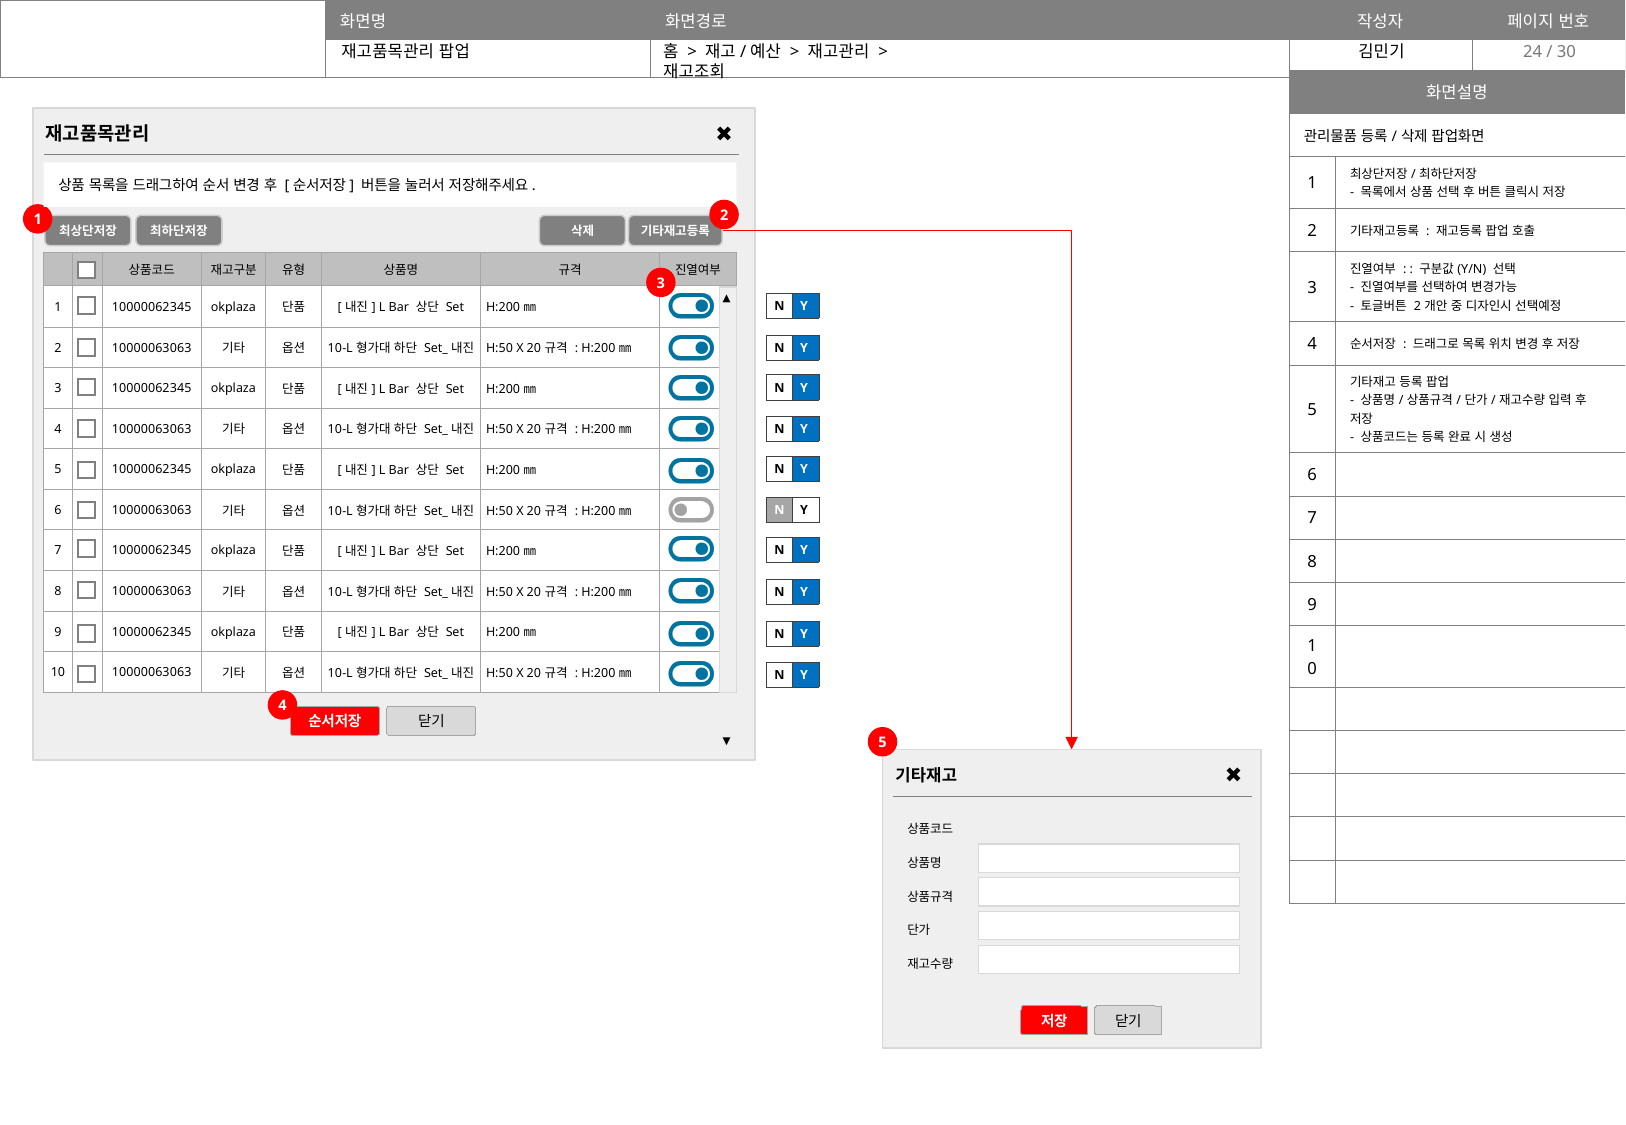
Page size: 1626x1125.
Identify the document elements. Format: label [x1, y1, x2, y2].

table_cell [202, 368, 265, 408]
table_cell [44, 612, 72, 651]
text_box [326, 33, 971, 88]
table_cell [322, 571, 480, 611]
table_cell [103, 612, 201, 651]
table_cell [660, 490, 665, 529]
table_cell [103, 286, 201, 327]
table_cell [266, 368, 321, 408]
table_cell [660, 409, 665, 448]
table_cell [1290, 626, 1335, 687]
table_cell [1336, 774, 1625, 816]
table_cell [266, 409, 321, 448]
table_cell [322, 328, 480, 367]
table_cell [660, 612, 665, 651]
table_cell [202, 530, 265, 570]
table_cell [1290, 497, 1335, 539]
table_cell [895, 845, 1246, 979]
table_header [660, 253, 721, 285]
table_cell [202, 571, 265, 611]
table_cell [660, 449, 665, 489]
table_cell [266, 328, 321, 367]
table_cell [1336, 252, 1625, 321]
table_cell [322, 652, 480, 692]
table_cell [266, 490, 321, 529]
table_header [979, 878, 1239, 905]
table_cell [1336, 731, 1625, 773]
table_cell [481, 286, 659, 327]
table_cell [103, 328, 201, 367]
table_cell [1336, 322, 1625, 365]
table_cell [1290, 583, 1335, 625]
table_cell [73, 490, 102, 529]
table_cell [322, 286, 480, 327]
table_cell [103, 490, 201, 529]
table_cell [44, 409, 72, 448]
table_cell [1336, 453, 1625, 496]
table_cell [44, 571, 72, 611]
table_cell [660, 652, 665, 692]
table_cell [103, 449, 201, 489]
table_cell [266, 571, 321, 611]
table_cell [1290, 114, 1625, 156]
table_cell [1336, 157, 1625, 208]
table_cell [44, 286, 72, 327]
table_cell [202, 612, 265, 651]
table_cell [73, 530, 102, 570]
table_cell [266, 530, 321, 570]
table_cell [322, 612, 480, 651]
table_cell [103, 571, 201, 611]
table_cell [103, 530, 201, 570]
table_cell [1290, 157, 1335, 208]
table_cell [1336, 861, 1625, 903]
table_cell [660, 368, 665, 408]
table_cell [73, 571, 102, 611]
table_cell [1290, 209, 1335, 251]
table_cell [266, 449, 321, 489]
table_header [979, 845, 1239, 872]
table_cell [73, 328, 102, 367]
table_cell [1290, 731, 1335, 773]
table_cell [202, 449, 265, 489]
table_cell [660, 297, 665, 327]
table_cell [481, 328, 659, 367]
table_cell [1290, 861, 1335, 903]
table_cell [481, 652, 659, 692]
table_cell [1290, 366, 1335, 452]
table_cell [73, 286, 102, 327]
table_header [979, 912, 1239, 939]
table_cell [1336, 626, 1625, 687]
table_cell [322, 368, 480, 408]
table_cell [1336, 209, 1625, 251]
table_cell [322, 449, 480, 489]
table_cell [1290, 252, 1335, 321]
table_cell [73, 409, 102, 448]
table_cell [481, 449, 659, 489]
table_header [103, 253, 201, 285]
table_cell [1290, 688, 1335, 730]
table_cell [322, 409, 480, 448]
table_cell [1290, 774, 1335, 816]
table_cell [1336, 540, 1625, 582]
table_header [322, 253, 480, 285]
table_cell [660, 530, 665, 570]
table_cell [44, 328, 72, 367]
table_cell [73, 612, 102, 651]
table_cell [73, 652, 102, 692]
table_cell [1336, 817, 1625, 860]
table_cell [266, 652, 321, 692]
table_cell [44, 652, 72, 692]
text_box [22, 107, 1261, 1048]
table_header [895, 812, 1246, 845]
table_cell [1336, 583, 1625, 625]
table_cell [481, 409, 659, 448]
table_cell [103, 652, 201, 692]
table_cell [322, 530, 480, 570]
table_cell [481, 530, 659, 570]
table_cell [1336, 497, 1625, 539]
table_cell [1290, 540, 1335, 582]
table_cell [1336, 366, 1625, 452]
table_cell [73, 449, 102, 489]
table_cell [44, 449, 72, 489]
table_header [202, 253, 265, 285]
table_cell [1290, 453, 1335, 496]
table_cell [660, 571, 665, 611]
table_cell [266, 286, 321, 327]
table_cell [481, 612, 659, 651]
table_cell [481, 490, 659, 529]
table_cell [103, 409, 201, 448]
table_header [979, 946, 1239, 973]
table_cell [44, 530, 72, 570]
table_cell [44, 368, 72, 408]
table_cell [202, 328, 265, 367]
table_header [73, 253, 102, 285]
table_cell [660, 328, 665, 367]
slide_number [1474, 33, 1625, 70]
table_cell [481, 571, 659, 611]
table_cell [202, 286, 265, 327]
table_cell [202, 652, 265, 692]
table_cell [202, 490, 265, 529]
table_cell [202, 409, 265, 448]
table_cell [1336, 688, 1625, 730]
table_header [266, 253, 321, 285]
table_cell [322, 490, 480, 529]
table_cell [73, 368, 102, 408]
table_header [44, 253, 72, 285]
table_cell [103, 368, 201, 408]
table_cell [481, 368, 659, 408]
table_cell [1290, 322, 1335, 365]
table_header [1290, 71, 1625, 113]
table_cell [44, 490, 72, 529]
table_cell [1290, 817, 1335, 860]
table_cell [266, 612, 321, 651]
table_header [481, 253, 659, 285]
